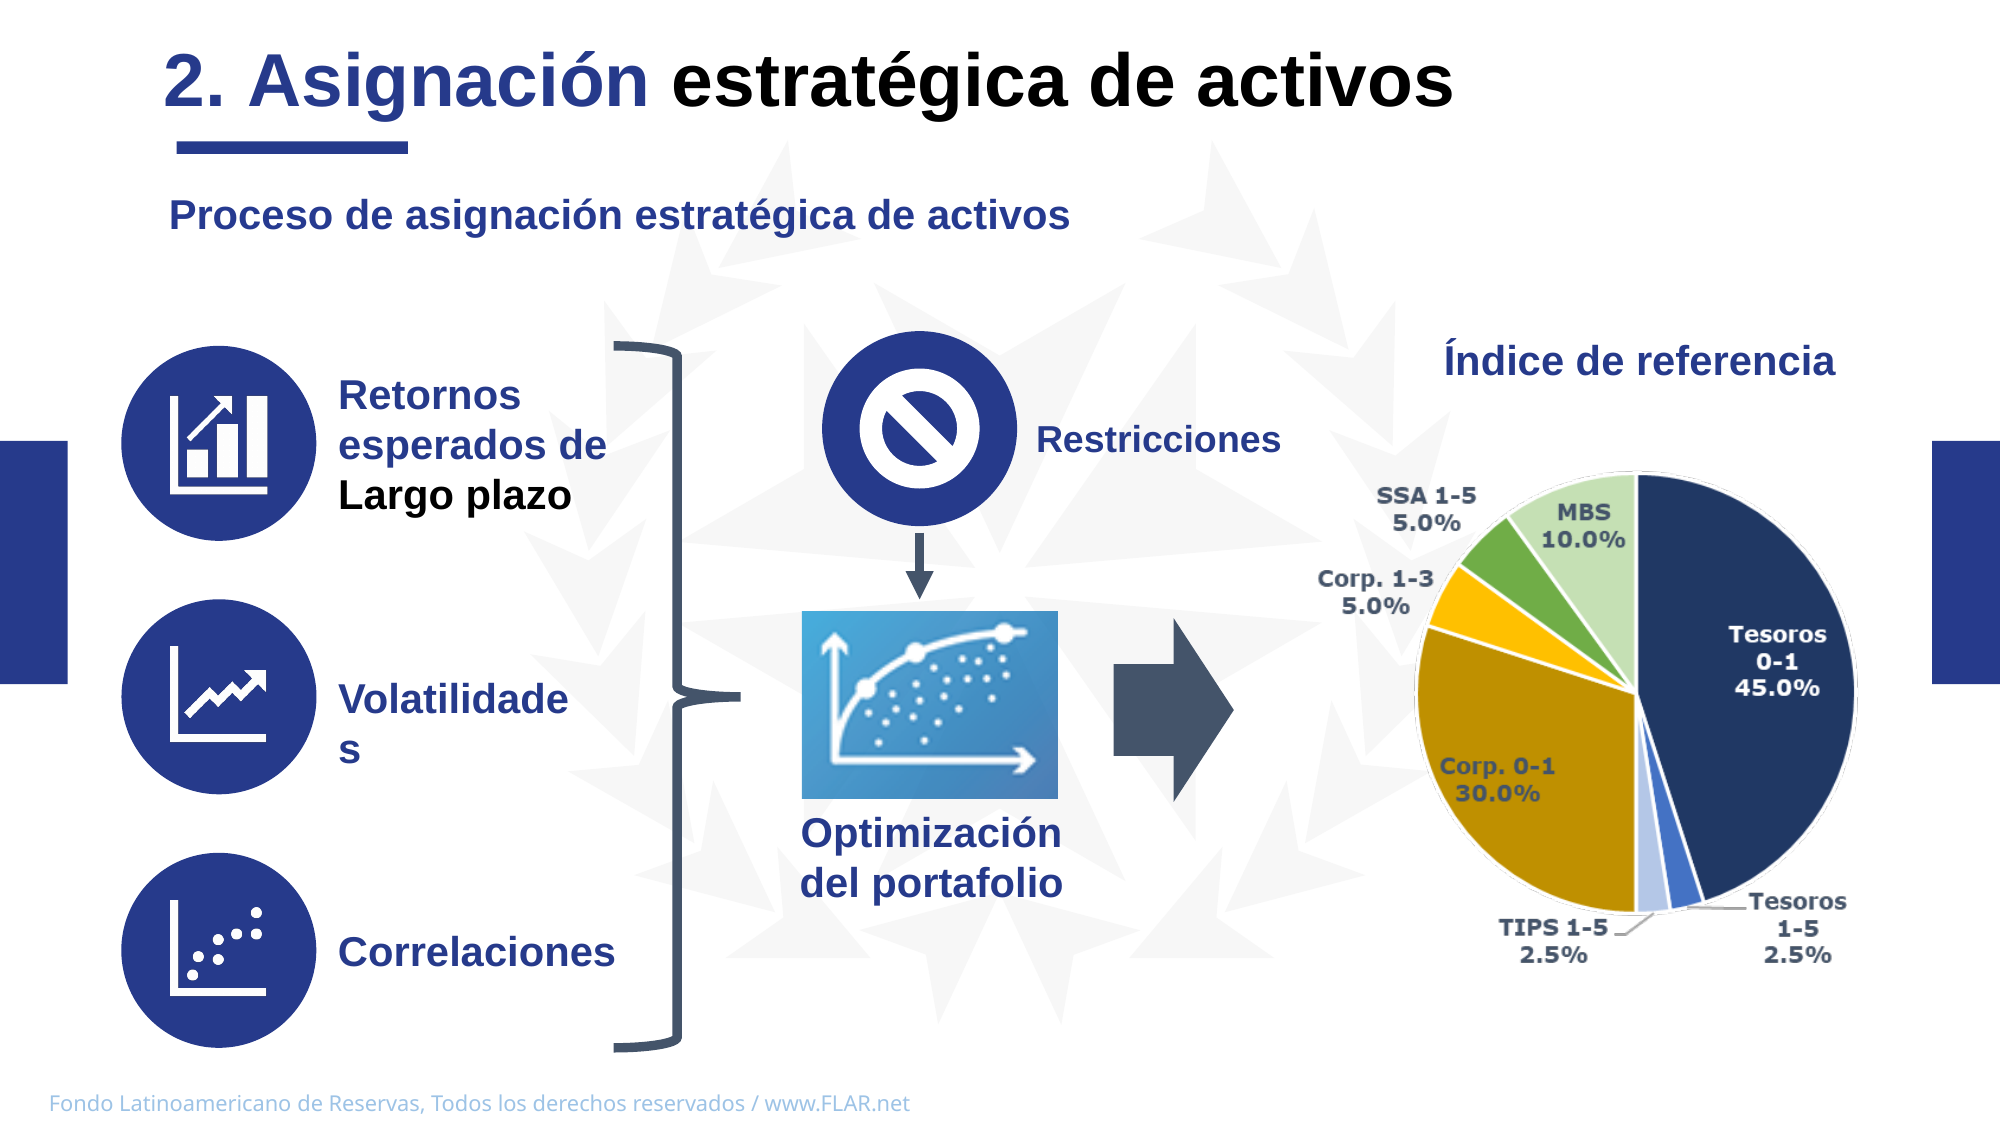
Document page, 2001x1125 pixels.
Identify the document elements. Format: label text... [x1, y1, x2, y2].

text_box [523, 139, 1476, 331]
text_box Proceso de asignación estratégica de activos [168, 187, 523, 238]
text_box [176, 140, 409, 155]
text_box [0, 440, 69, 685]
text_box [121, 331, 1989, 1048]
text_box 2. Asignación estratégica de activos [149, 24, 1764, 129]
text_box [1989, 440, 2000, 685]
